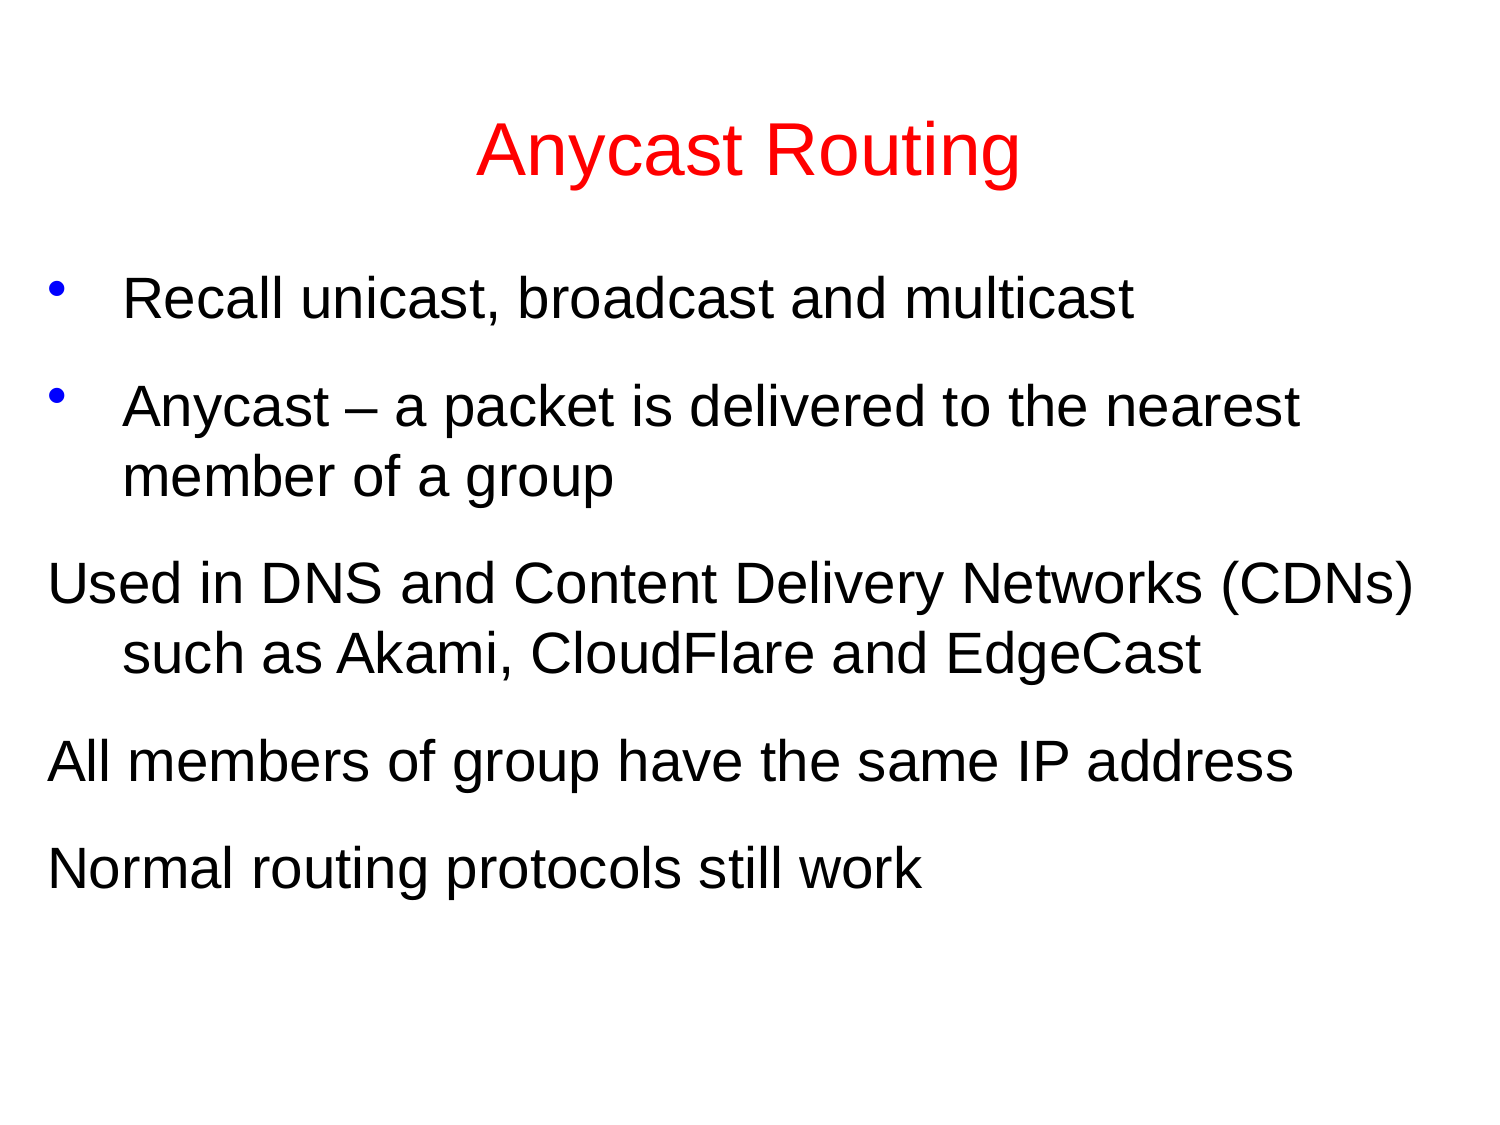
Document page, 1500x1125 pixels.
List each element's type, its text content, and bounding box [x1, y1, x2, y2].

list Recall unicast, broadcast and multicast Anycast – a packet is delivered to the nearest member of a group Used in DNS and Content Delivery Networks (CDNs) such as Akami, CloudFlare and EdgeCast All members of group have the same IP address Normal routing protocols still work [31, 252, 1500, 1080]
title Anycast Routing [0, 51, 1500, 240]
